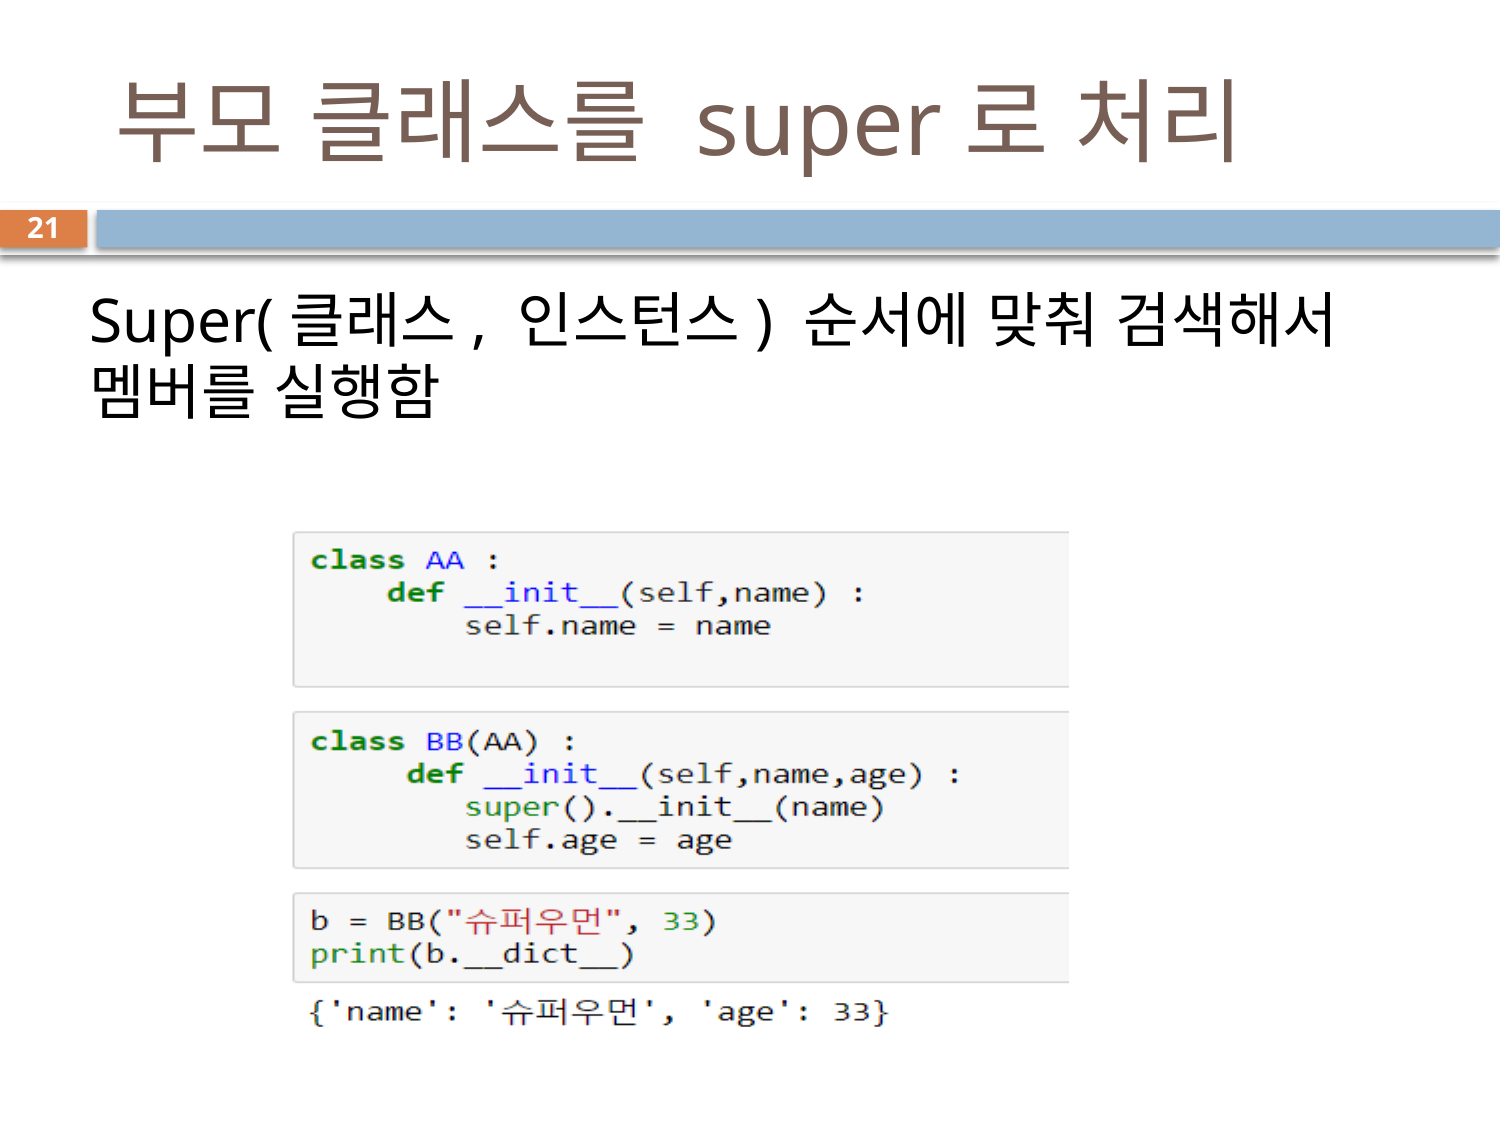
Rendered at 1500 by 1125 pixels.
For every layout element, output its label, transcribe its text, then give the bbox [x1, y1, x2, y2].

picture [288, 526, 1070, 1053]
title 부모 클래스를 super로 처리 [100, 37, 1438, 200]
slide_number 21 [0, 208, 88, 249]
list Super(클래스, 인스턴스) 순서에 맞춰 검색해서 멤버를 실행함 [75, 274, 1425, 504]
